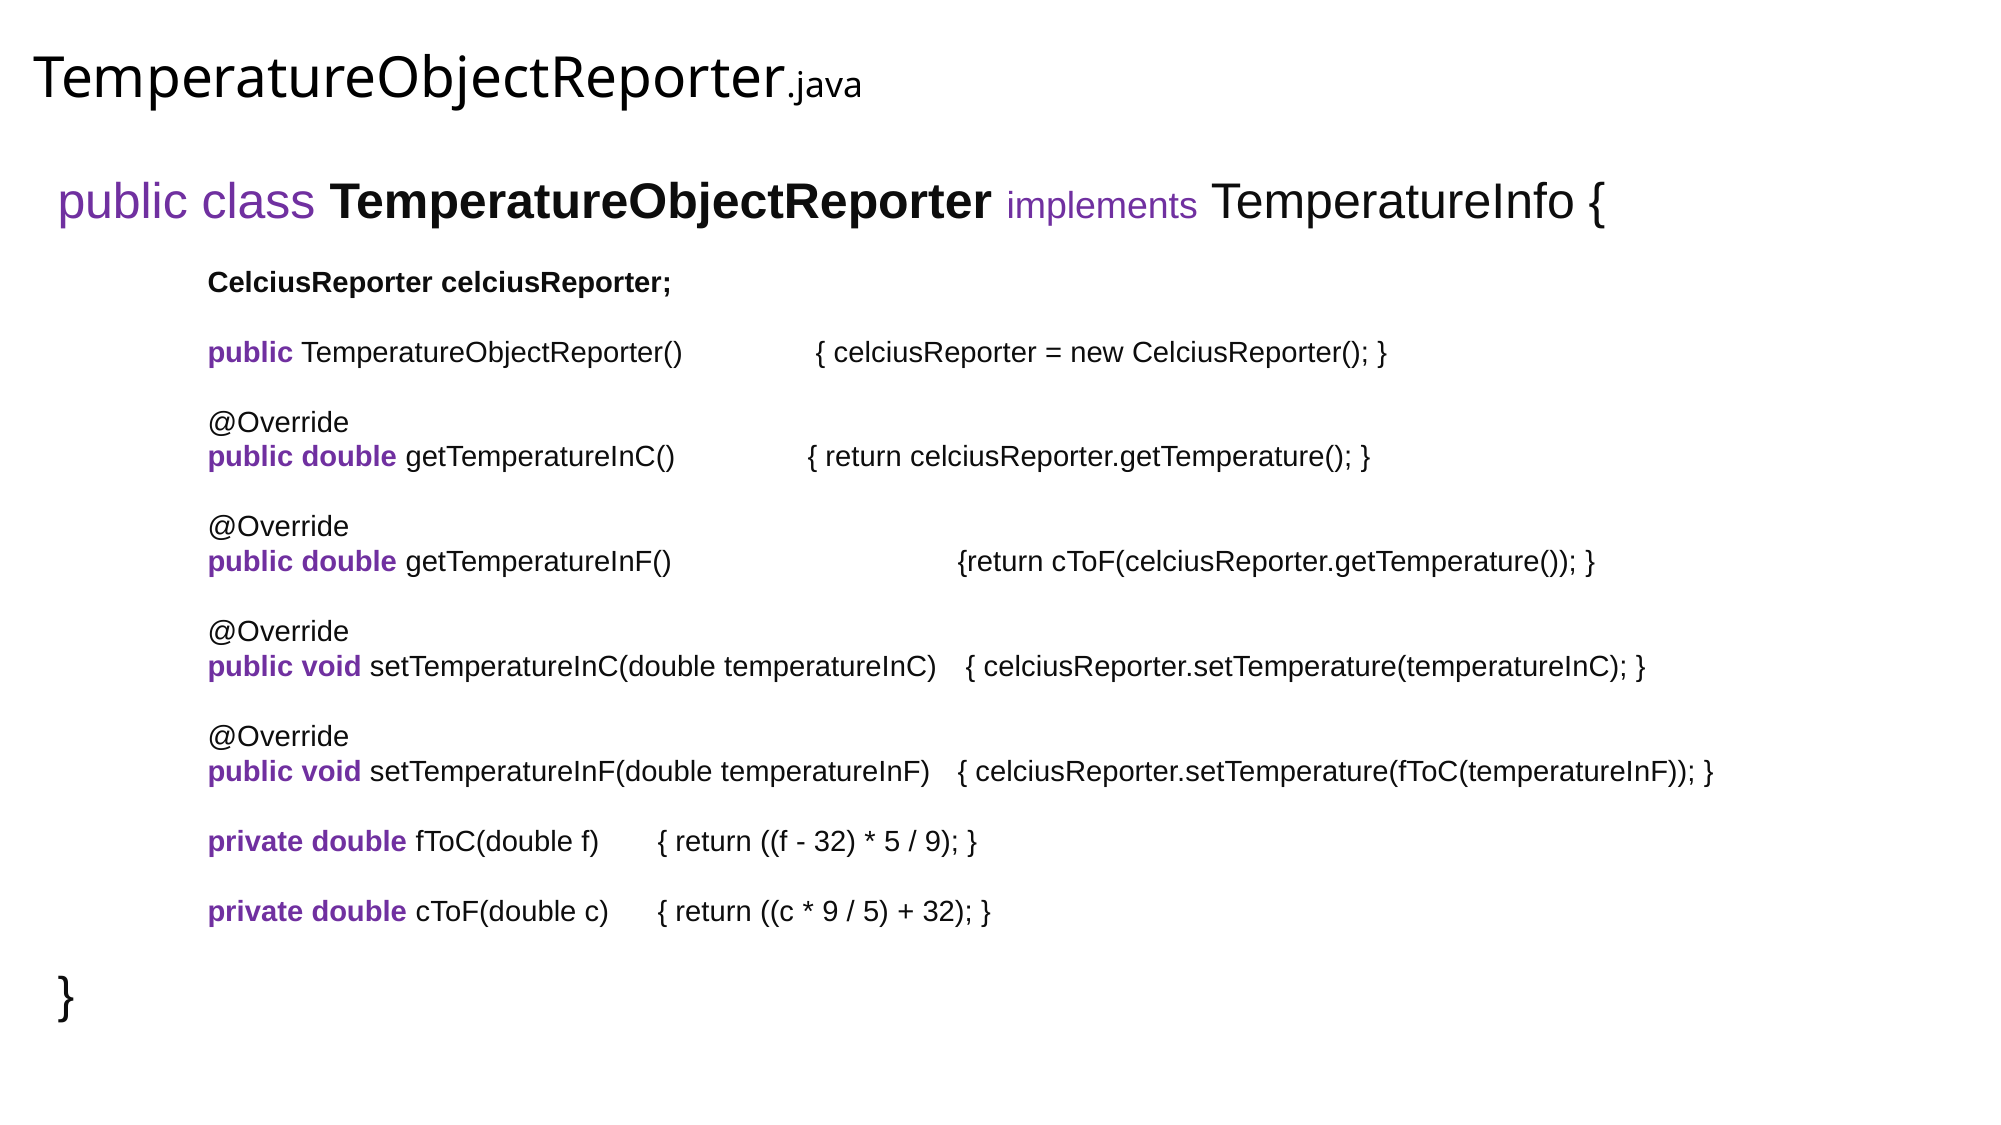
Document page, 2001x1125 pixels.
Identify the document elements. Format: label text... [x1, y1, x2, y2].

title TemperatureObjectReporter.java [18, 15, 946, 117]
text_box public class TemperatureObjectReporter implements TemperatureInfo { CelciusReporter celciusReporter; public TemperatureObjectReporter() { celciusReporter = new CelciusReporter(); } @Override public double getTemperatureInC() { return celciusReporter.getTemperature(); } @Override public double getTemperatureInF() {return cToF(celciusReporter.getTemperature()); } @Override public void setTemperatureInC(double temperatureInC) { celciusReporter.setTemperature(temperatureInC); } @Override public void setTemperatureInF(double temperatureInF) { celciusReporter.setTemperature(fToC(temperatureInF)); } private double fToC(double f) { return ((f - 32) * 5 / 9); } private double cToF(double c) { return ((c * 9 / 5) + 32); } } [42, 160, 1922, 1030]
